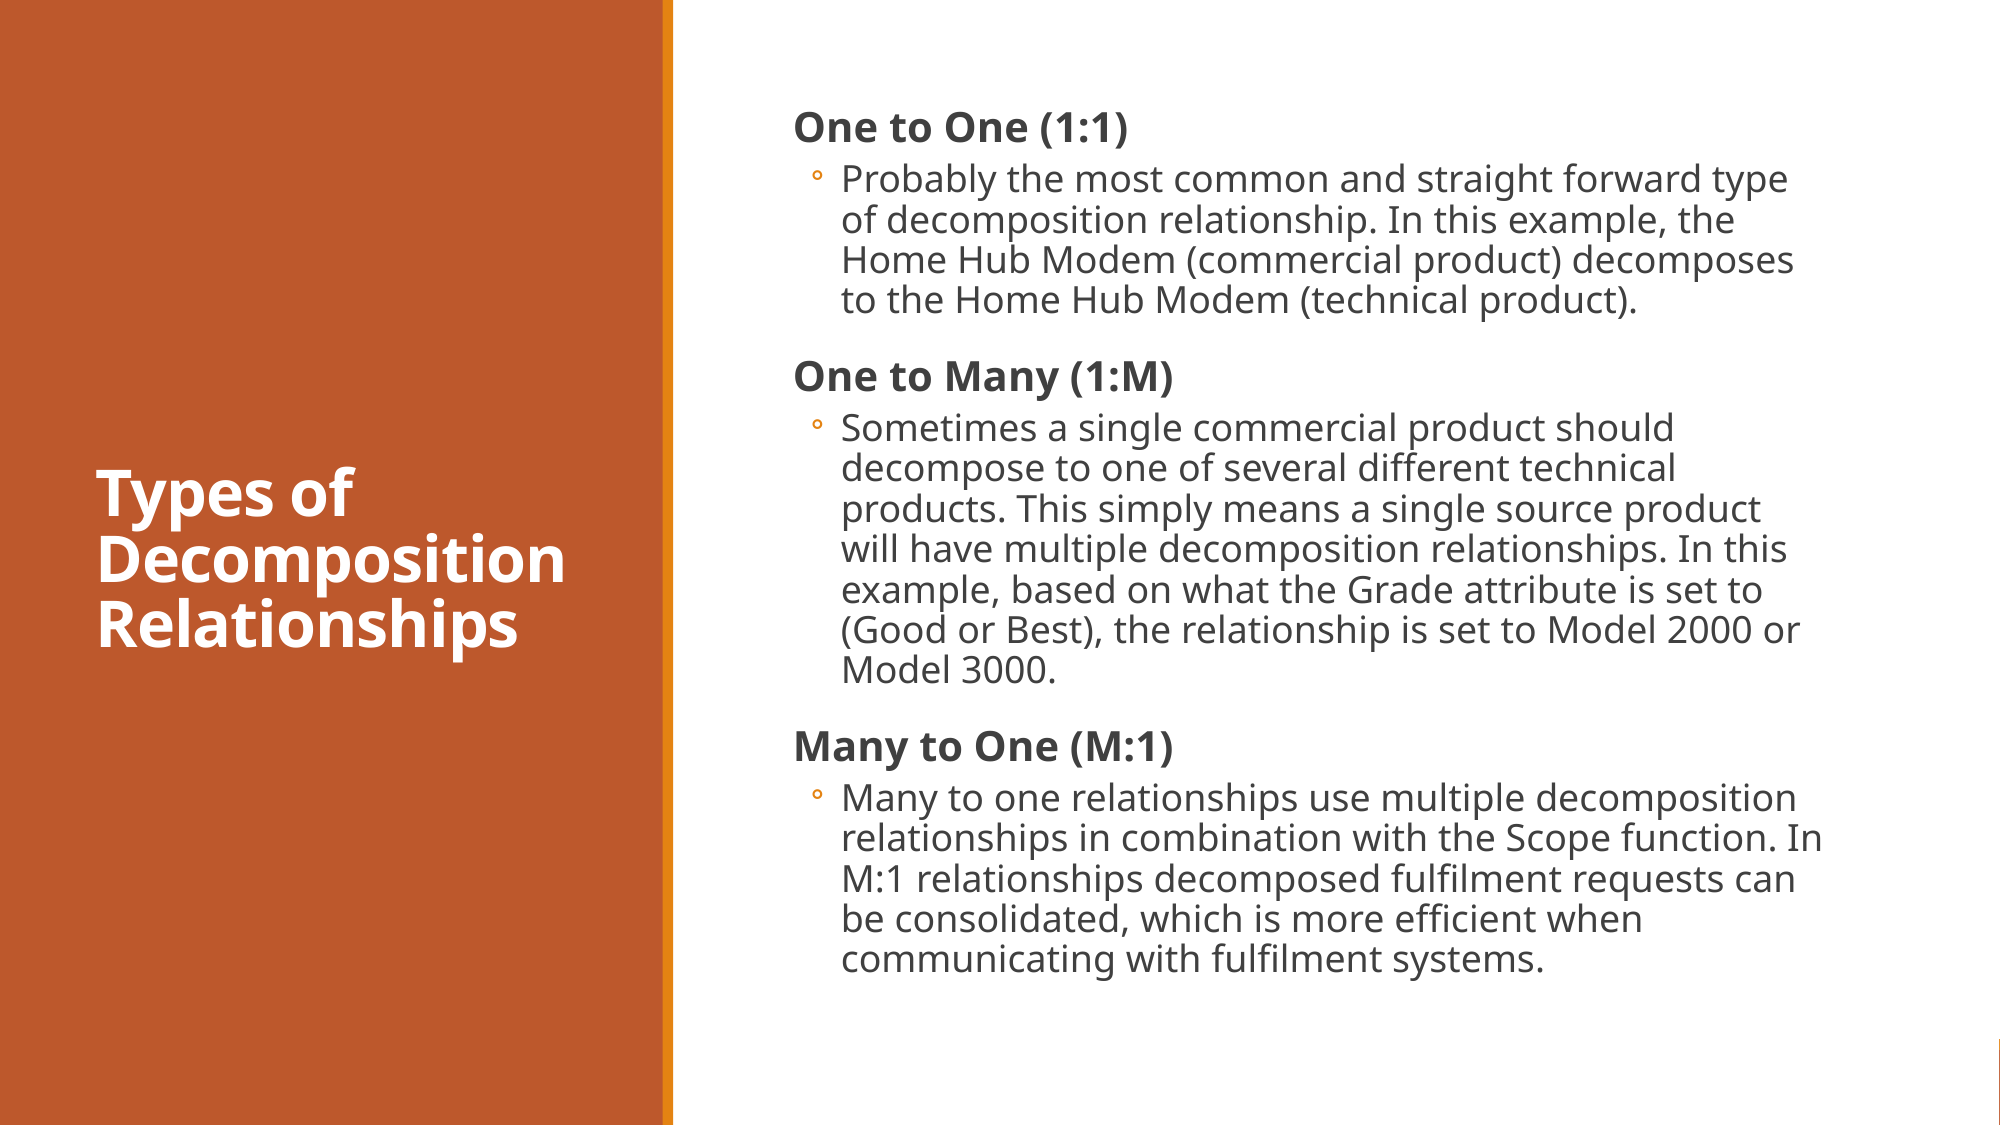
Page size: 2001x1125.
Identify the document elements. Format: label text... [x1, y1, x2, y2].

list One to One (1:1) Probably the most common and straight forward type of decomposition relationship. In this example, the Home Hub Modem (commercial product) decomposes to the Home Hub Modem (technical product). One to Many (1:M) Sometimes a single commercial product should decompose to one of several different technical products. This simply means a single source product will have multiple decomposition relationships. In this example, based on what the Grade attribute is set to (Good or Best), the relationship is set to Model 2000 or Model 3000. Many to One (M:1) Many to one relationships use multiple decomposition relationships in combination with the Scope function. In M:1 relationships decomposed fulfilment requests can be consolidated, which is more efficient when communicating with fulfilment systems. [777, 99, 1830, 1026]
text_box [674, 0, 2000, 1125]
text_box [661, 0, 674, 1125]
title Types of Decomposition Relationships [80, 99, 587, 1026]
text_box [0, 0, 661, 1125]
